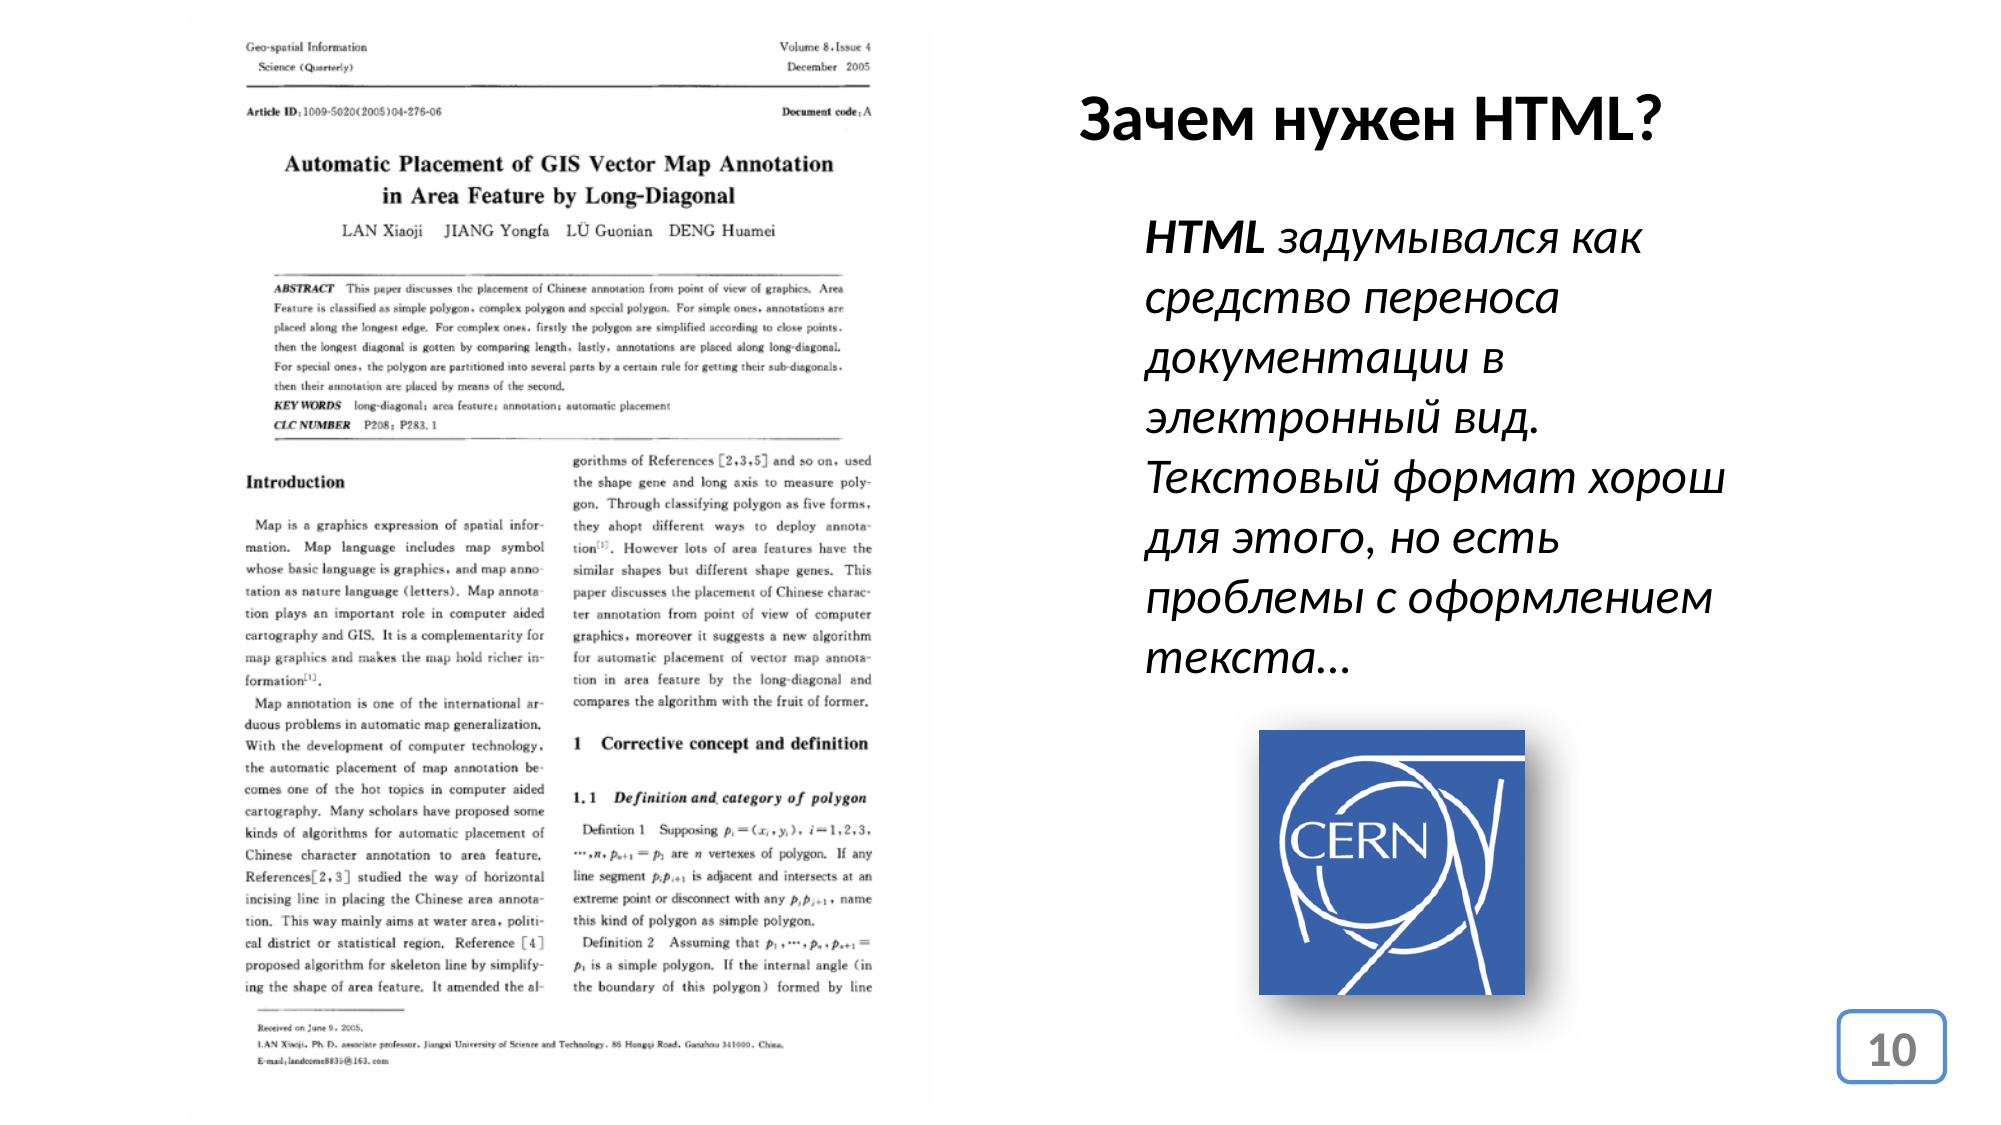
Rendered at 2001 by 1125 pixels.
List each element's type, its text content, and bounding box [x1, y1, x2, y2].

text_box 10 [1836, 1009, 1948, 1085]
picture [1259, 729, 1525, 995]
picture [184, 6, 933, 1125]
text_box HTML задумывался как средство переноса документации в электронный вид. Текстовый формат хорош для этого, но есть проблемы с оформлением текста… [1129, 196, 1756, 691]
text_box Зачем нужен HTML? [938, 66, 2000, 161]
